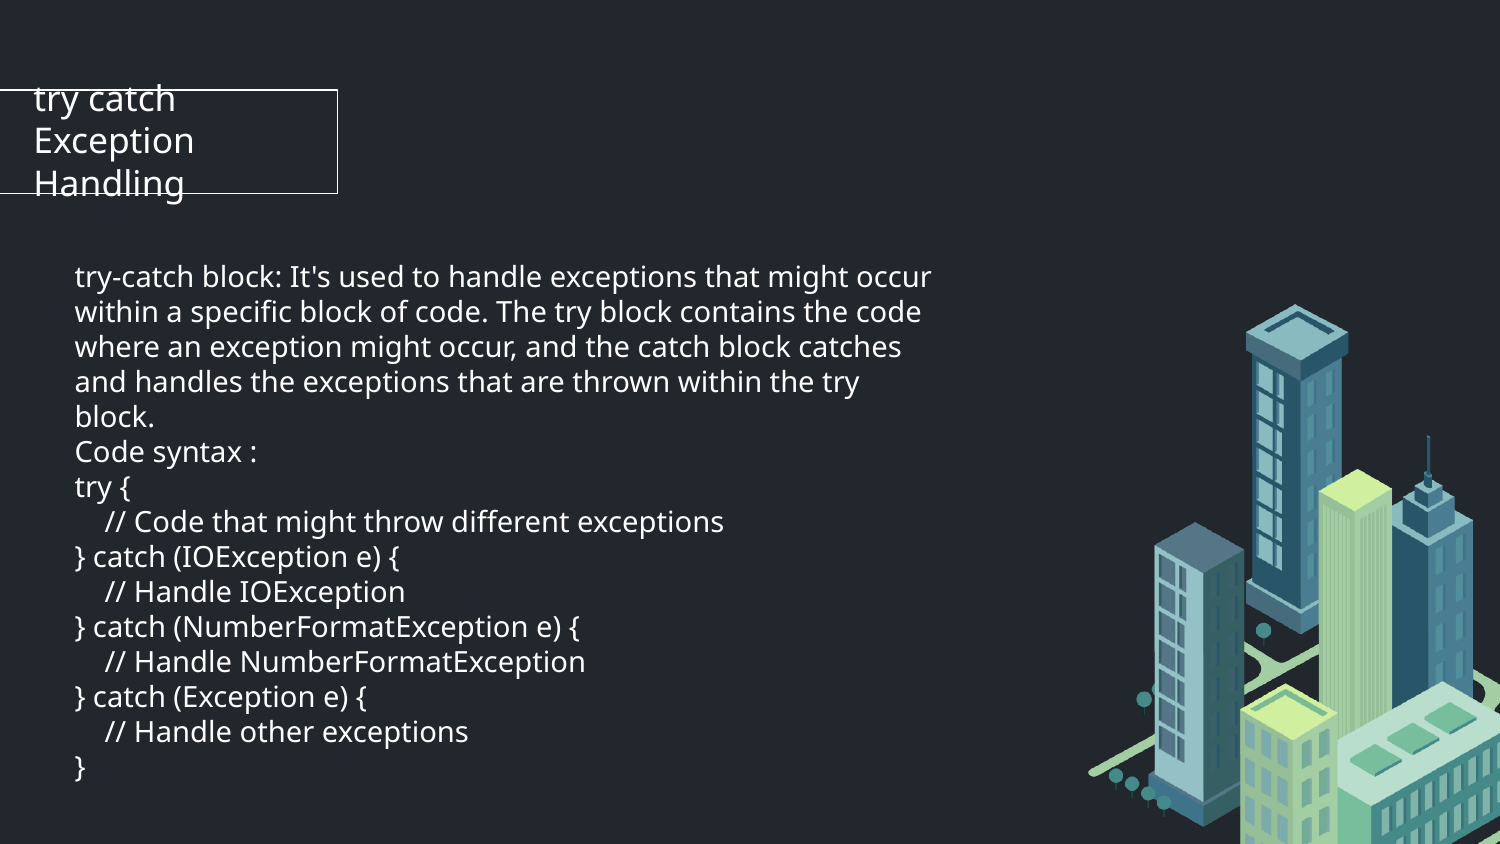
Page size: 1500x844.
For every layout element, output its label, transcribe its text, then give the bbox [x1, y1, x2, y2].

picture [1087, 304, 1500, 844]
subtitle try-catch block: It's used to handle exceptions that might occur within a specific block of code. The try block contains the code where an exception might occur, and the catch block catches and handles the exceptions that are thrown within the try block. Code syntax : try { // Code that might throw different exceptions } catch (IOException e) { // Handle IOException } catch (NumberFormatException e) { // Handle NumberFormatException } catch (Exception e) { // Handle other exceptions } [59, 243, 961, 490]
title try catch Exception Handling [18, 62, 338, 218]
